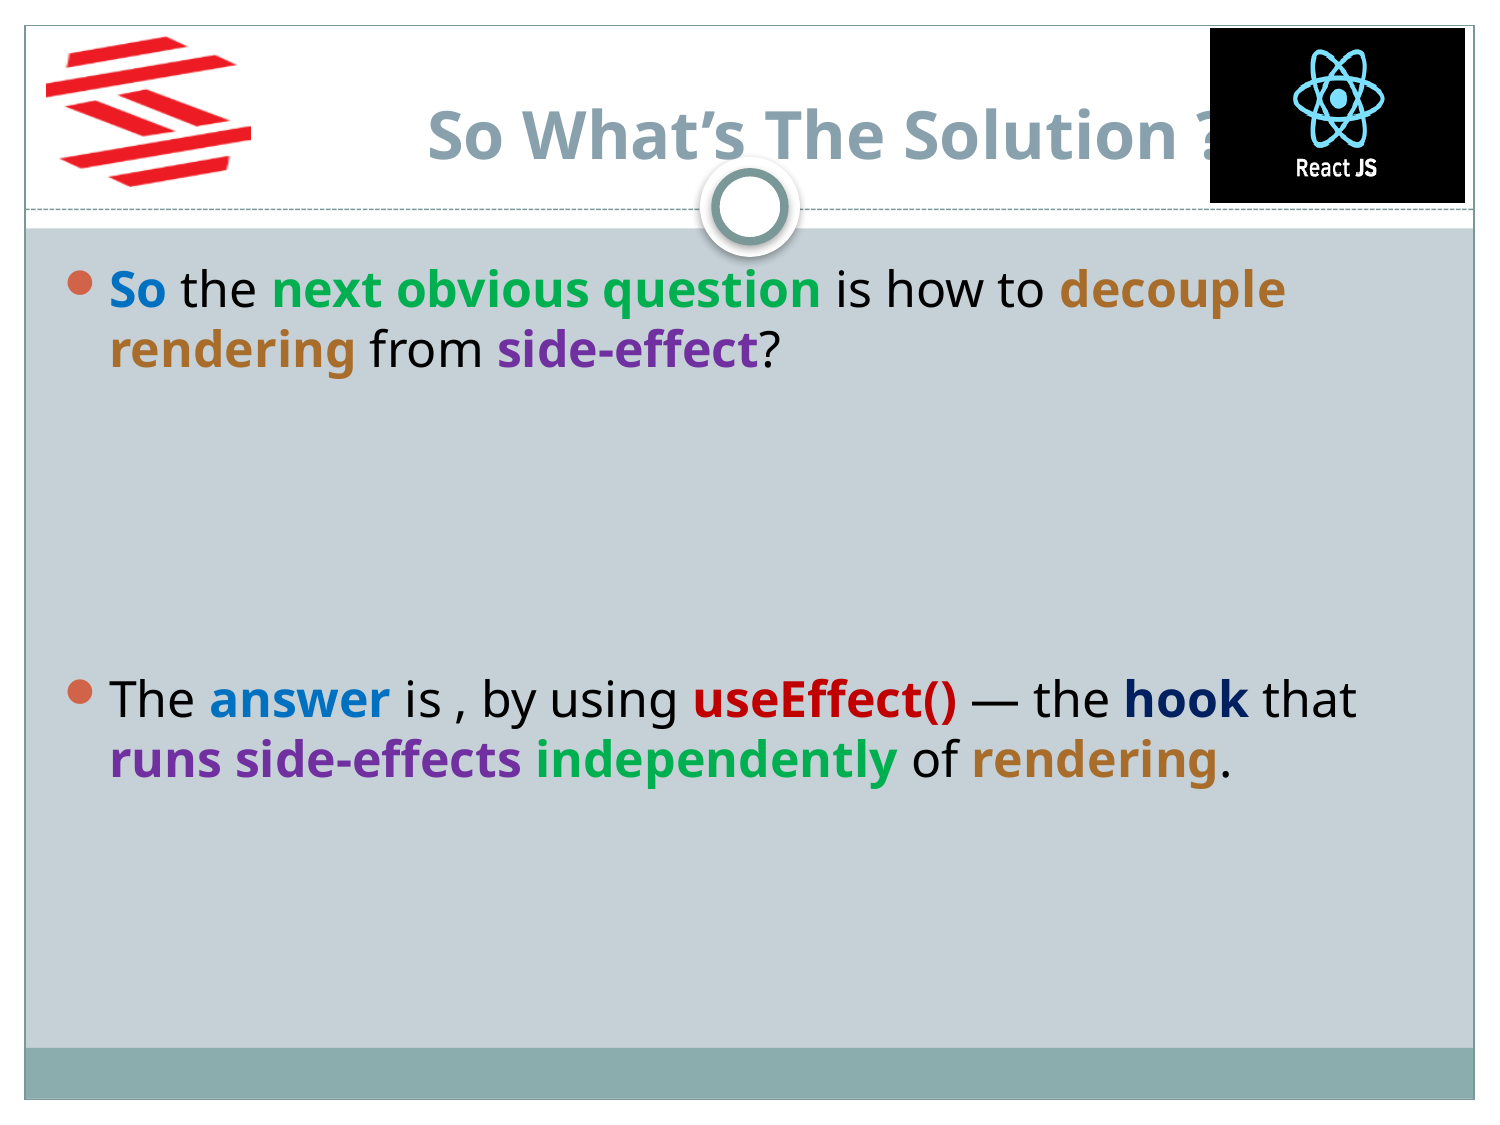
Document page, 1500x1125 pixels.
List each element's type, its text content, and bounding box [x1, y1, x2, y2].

picture [46, 34, 252, 195]
title [46, 23, 1203, 186]
picture [1210, 28, 1466, 203]
text_box So What’s The Solution ? [412, 15, 1500, 180]
list So the next obvious question is how to decouple rendering from side-effect? The answer is , by using useEffect() — the hook that runs side-effects independently of rendering. [49, 250, 1445, 1001]
